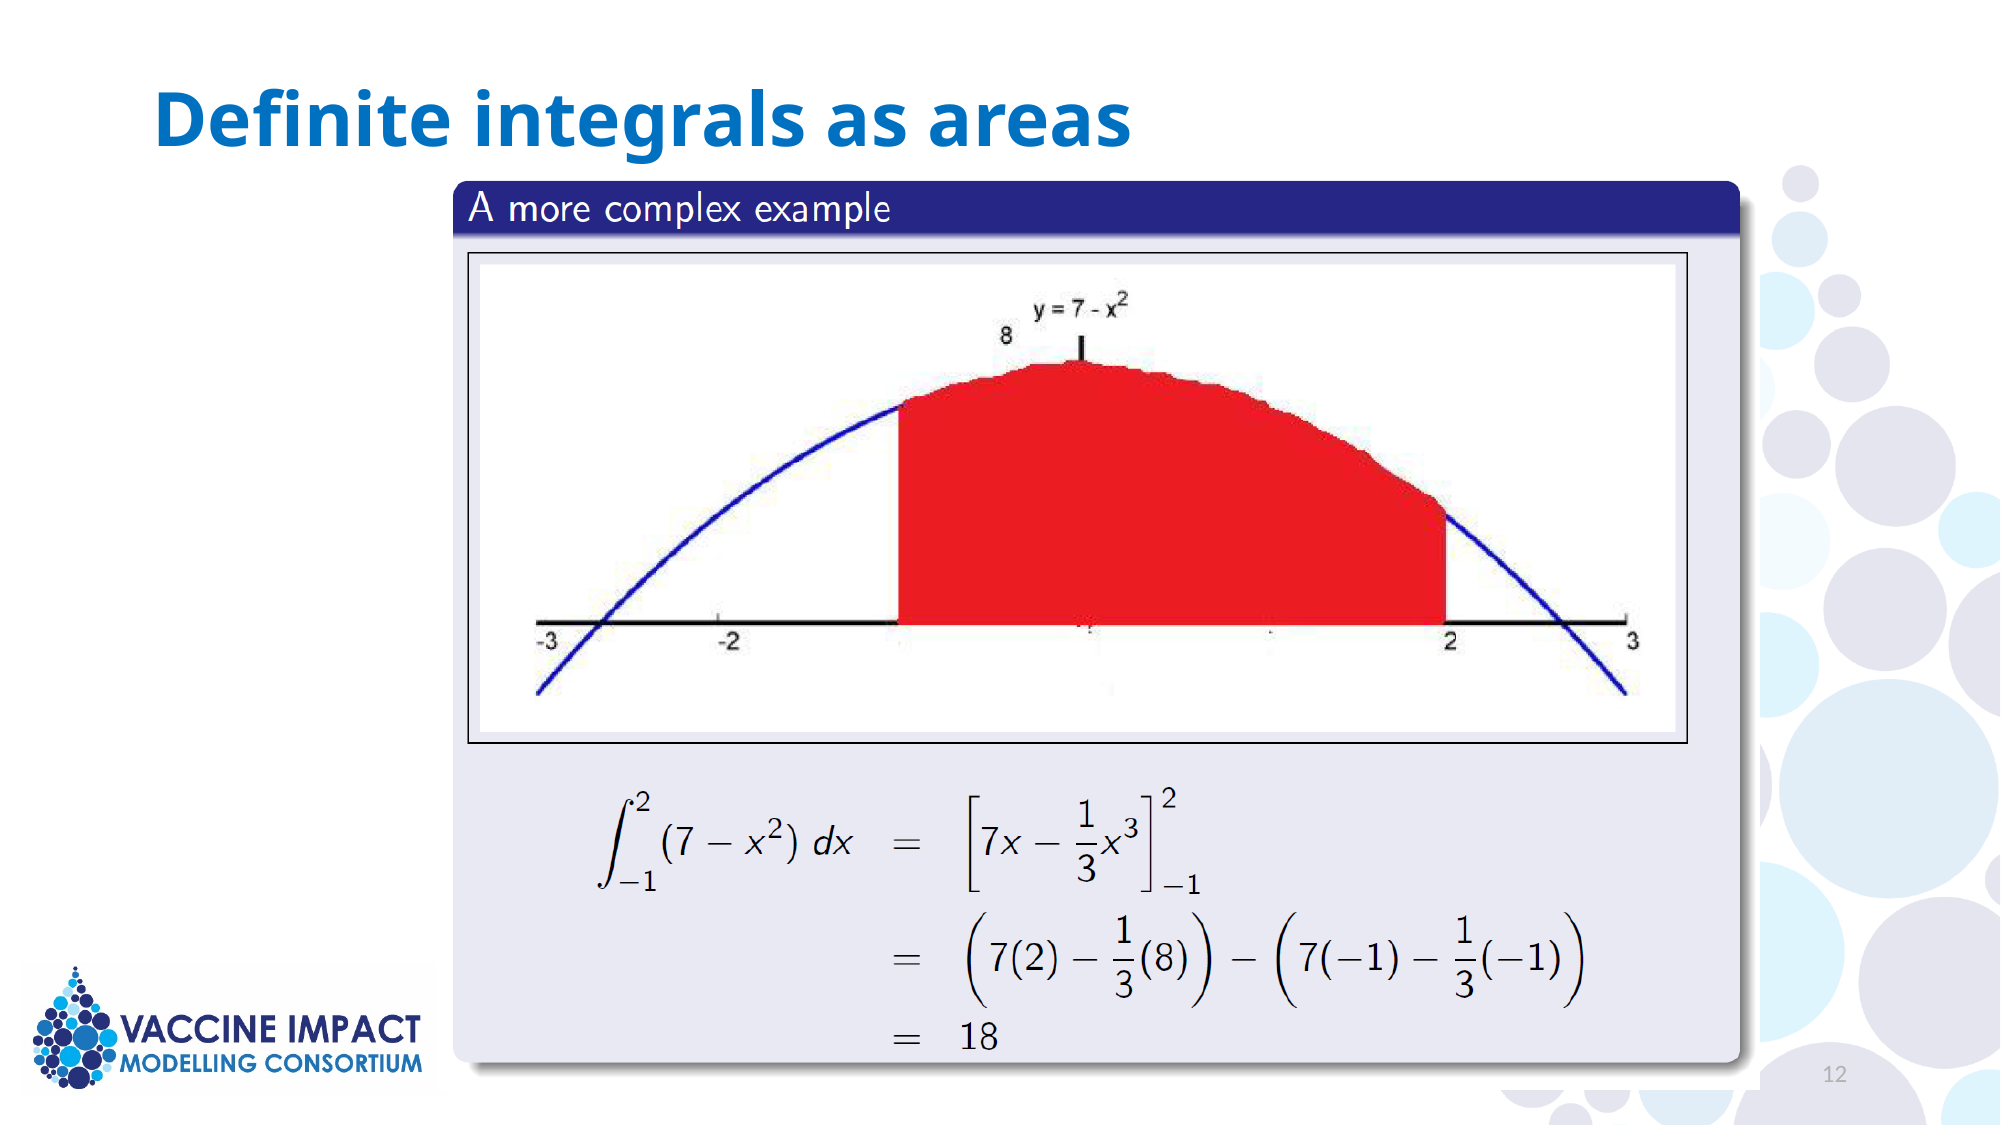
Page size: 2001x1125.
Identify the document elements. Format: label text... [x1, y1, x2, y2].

title Definite integrals as areas [137, 59, 1863, 185]
slide_number 12 [1412, 1042, 1863, 1103]
picture [0, 0, 2001, 1125]
